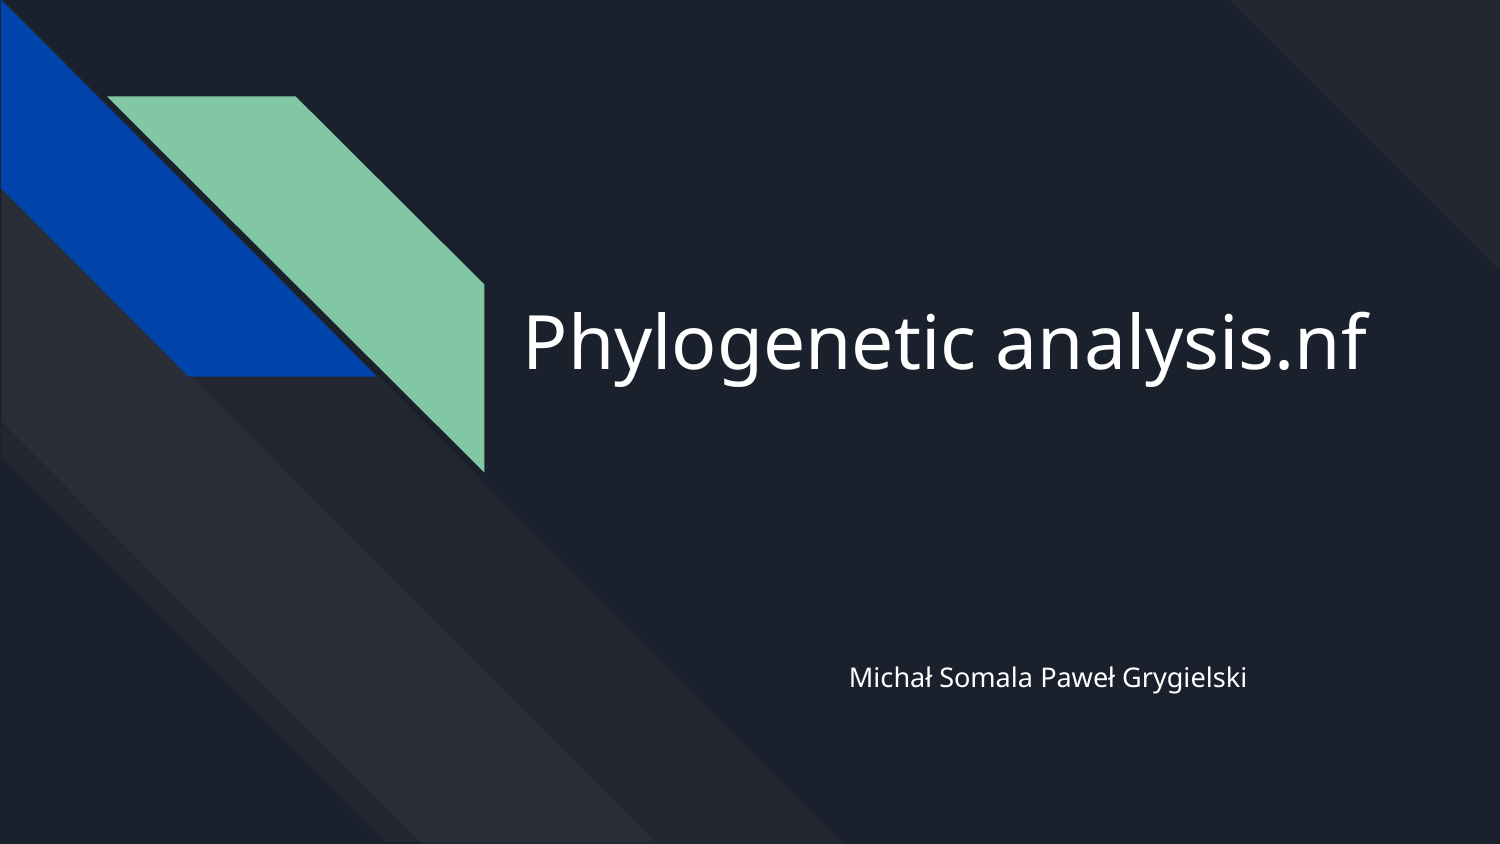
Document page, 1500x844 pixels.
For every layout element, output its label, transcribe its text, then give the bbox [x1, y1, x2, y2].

subtitle Michał Somala Paweł Grygielski [833, 643, 1404, 727]
title Phylogenetic analysis.nf [507, 258, 1445, 518]
